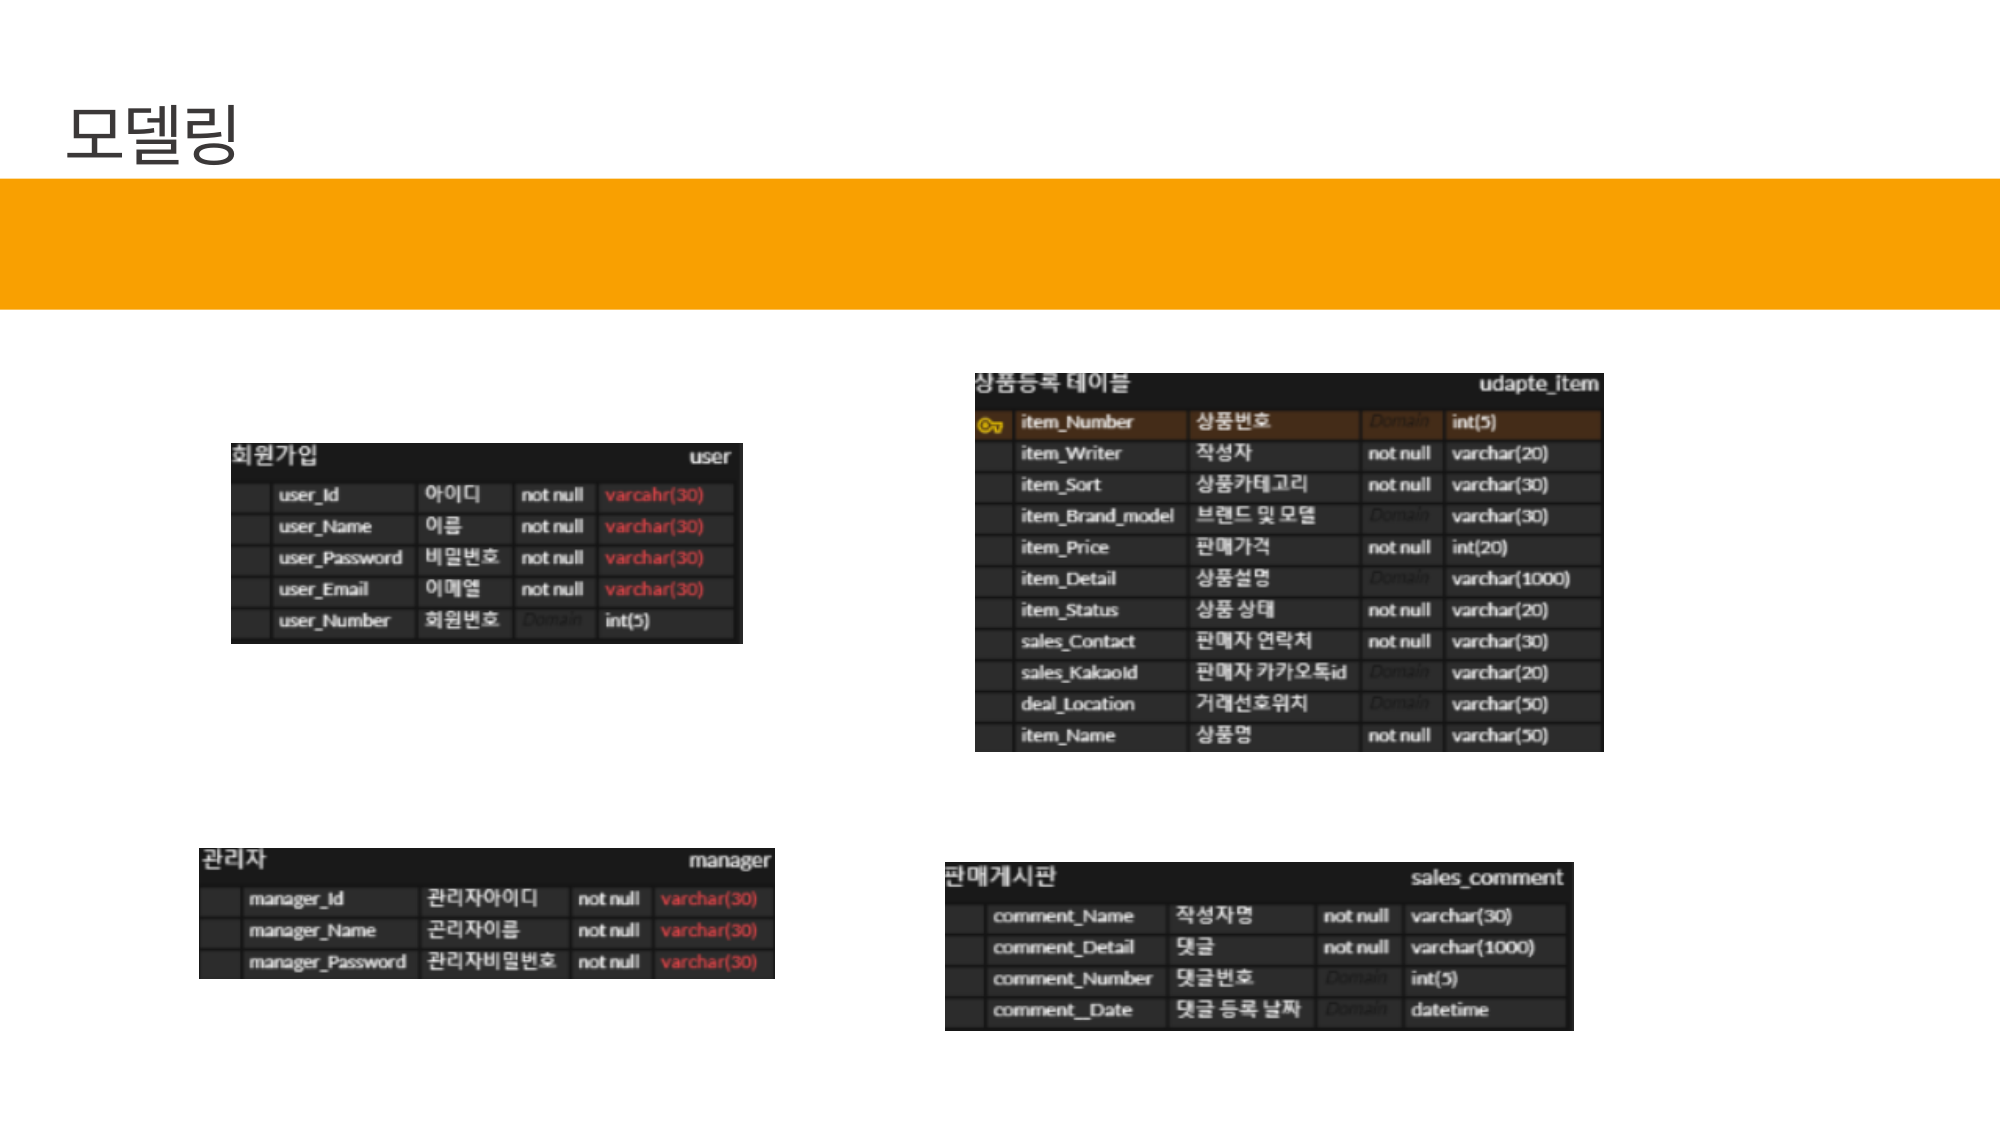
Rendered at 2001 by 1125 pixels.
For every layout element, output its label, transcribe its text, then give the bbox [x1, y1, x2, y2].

picture [231, 443, 743, 644]
picture [199, 848, 775, 979]
picture [944, 861, 1574, 1031]
text_box 모델링 [49, 86, 258, 181]
text_box [0, 177, 2000, 311]
picture [975, 373, 1604, 752]
